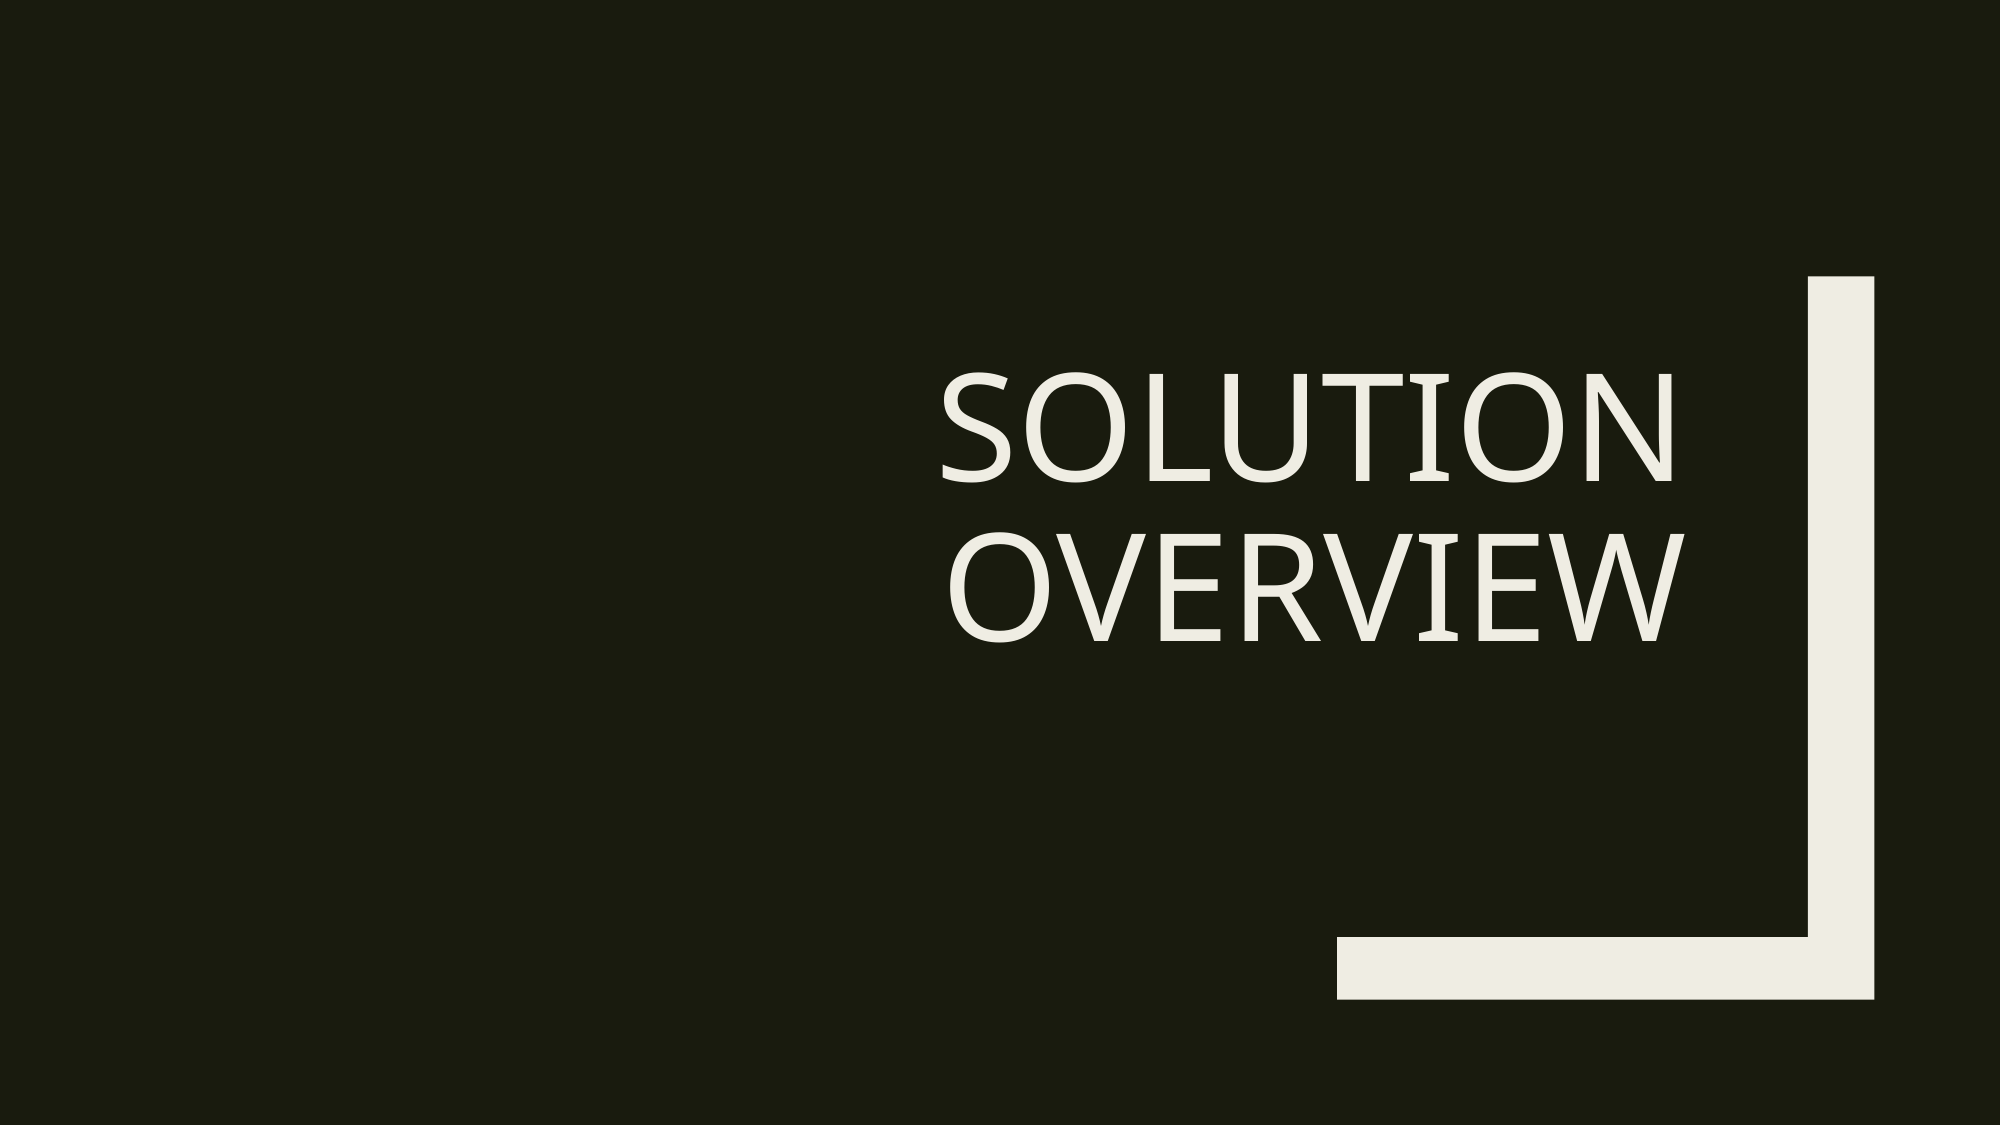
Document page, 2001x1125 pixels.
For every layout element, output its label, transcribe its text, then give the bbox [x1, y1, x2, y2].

title Solution Overview [125, 213, 1703, 682]
